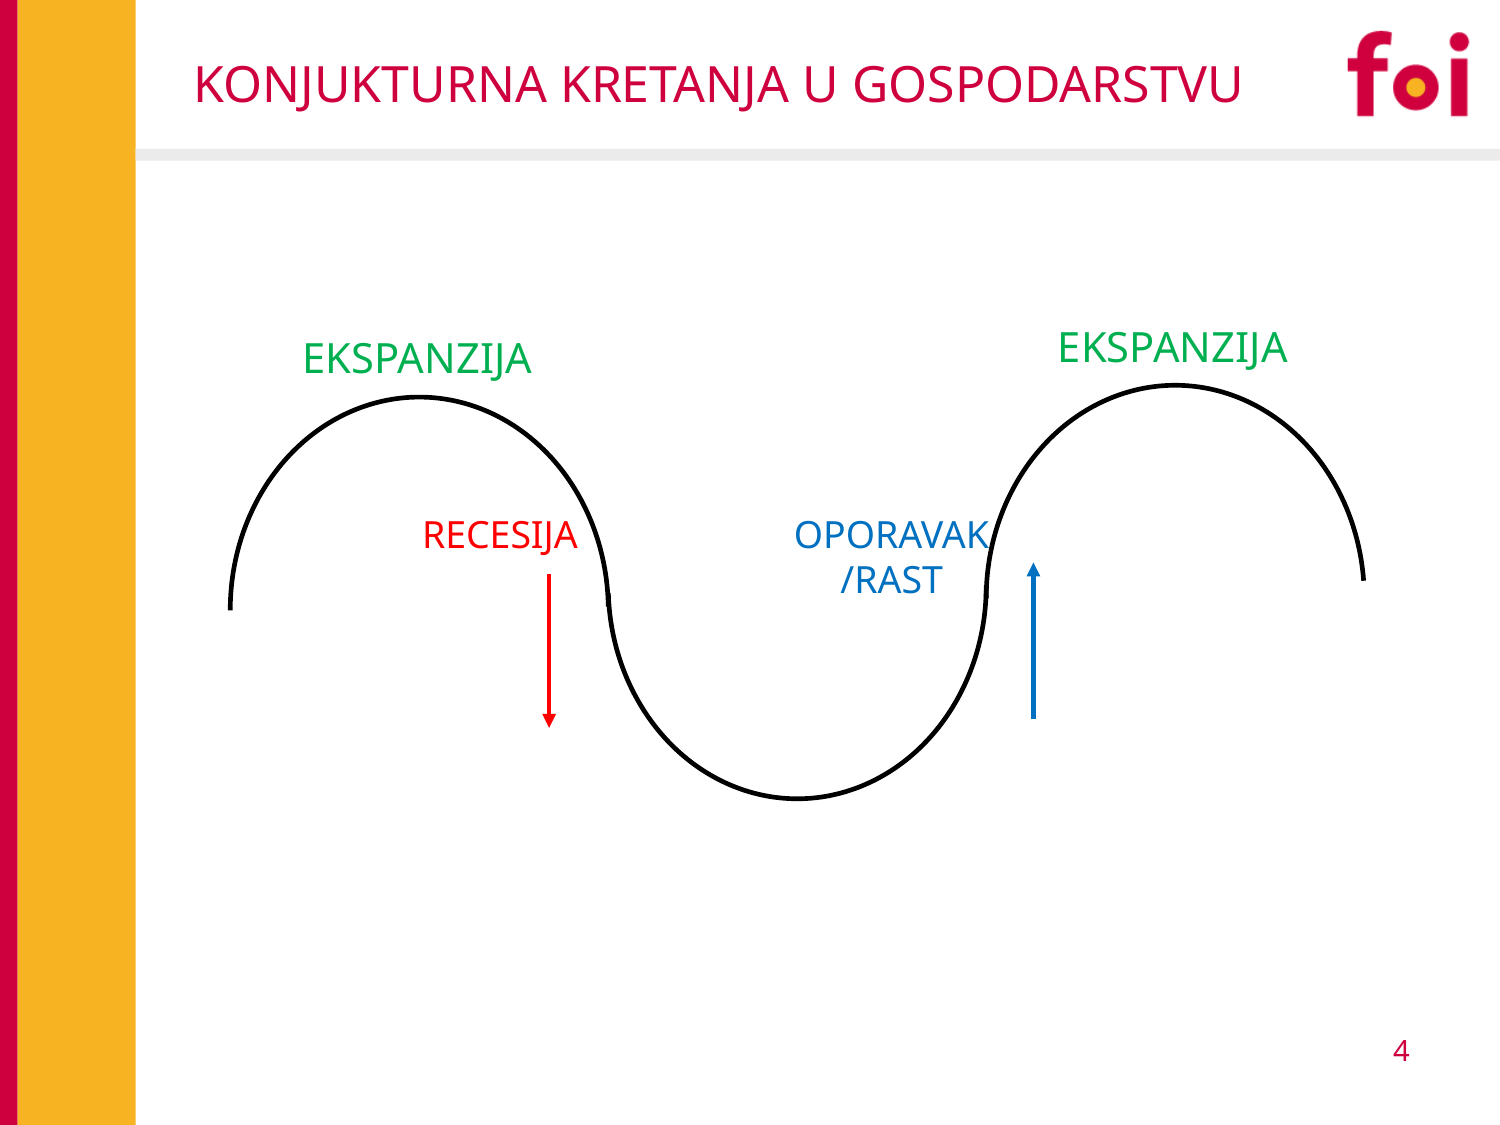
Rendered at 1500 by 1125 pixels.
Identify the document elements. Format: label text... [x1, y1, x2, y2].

text_box EKSPANZIJA [265, 324, 570, 371]
text_box EKSPANZIJA [1028, 312, 1317, 371]
picture [1316, 0, 1500, 148]
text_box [229, 373, 1365, 823]
title KONJUKTURNA KRETANJA U GOSPODARSTVU [129, 30, 1323, 136]
slide_number 4 [1340, 1024, 1426, 1071]
